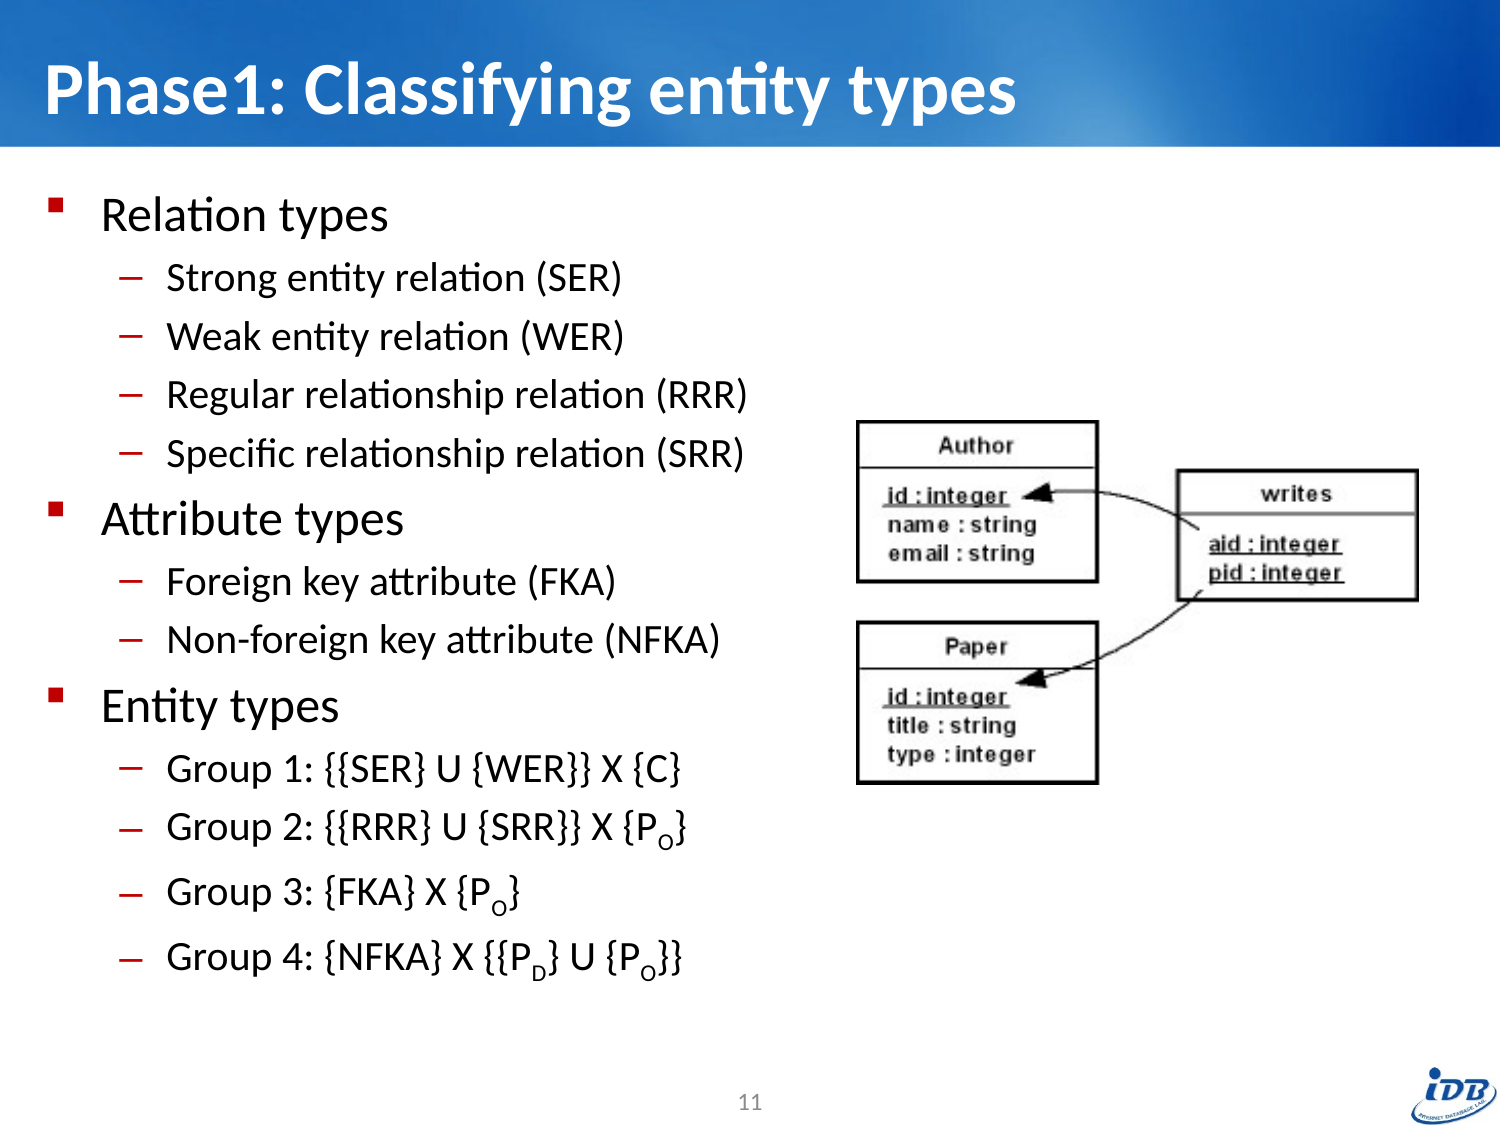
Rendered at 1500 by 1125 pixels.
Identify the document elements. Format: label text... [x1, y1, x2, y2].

picture [0, 0, 1500, 1125]
list Relation types Strong entity relation (SER) Weak entity relation (WER) Regular relationship relation (RRR) Specific relationship relation (SRR) Attribute types Foreign key attribute (FKA) Non-foreign key attribute (NFKA) Entity types Group 1: {{SER} U {WER}} X {C} Group 2: {{RRR} U {SRR}} X {PO} Group 3: {FKA} X {PO} Group 4: {NFKA} X {{PD} U {PO}} [29, 174, 1471, 1071]
slide_number 11 [684, 1082, 816, 1118]
title Phase1: Classifying entity types [29, 19, 1471, 149]
